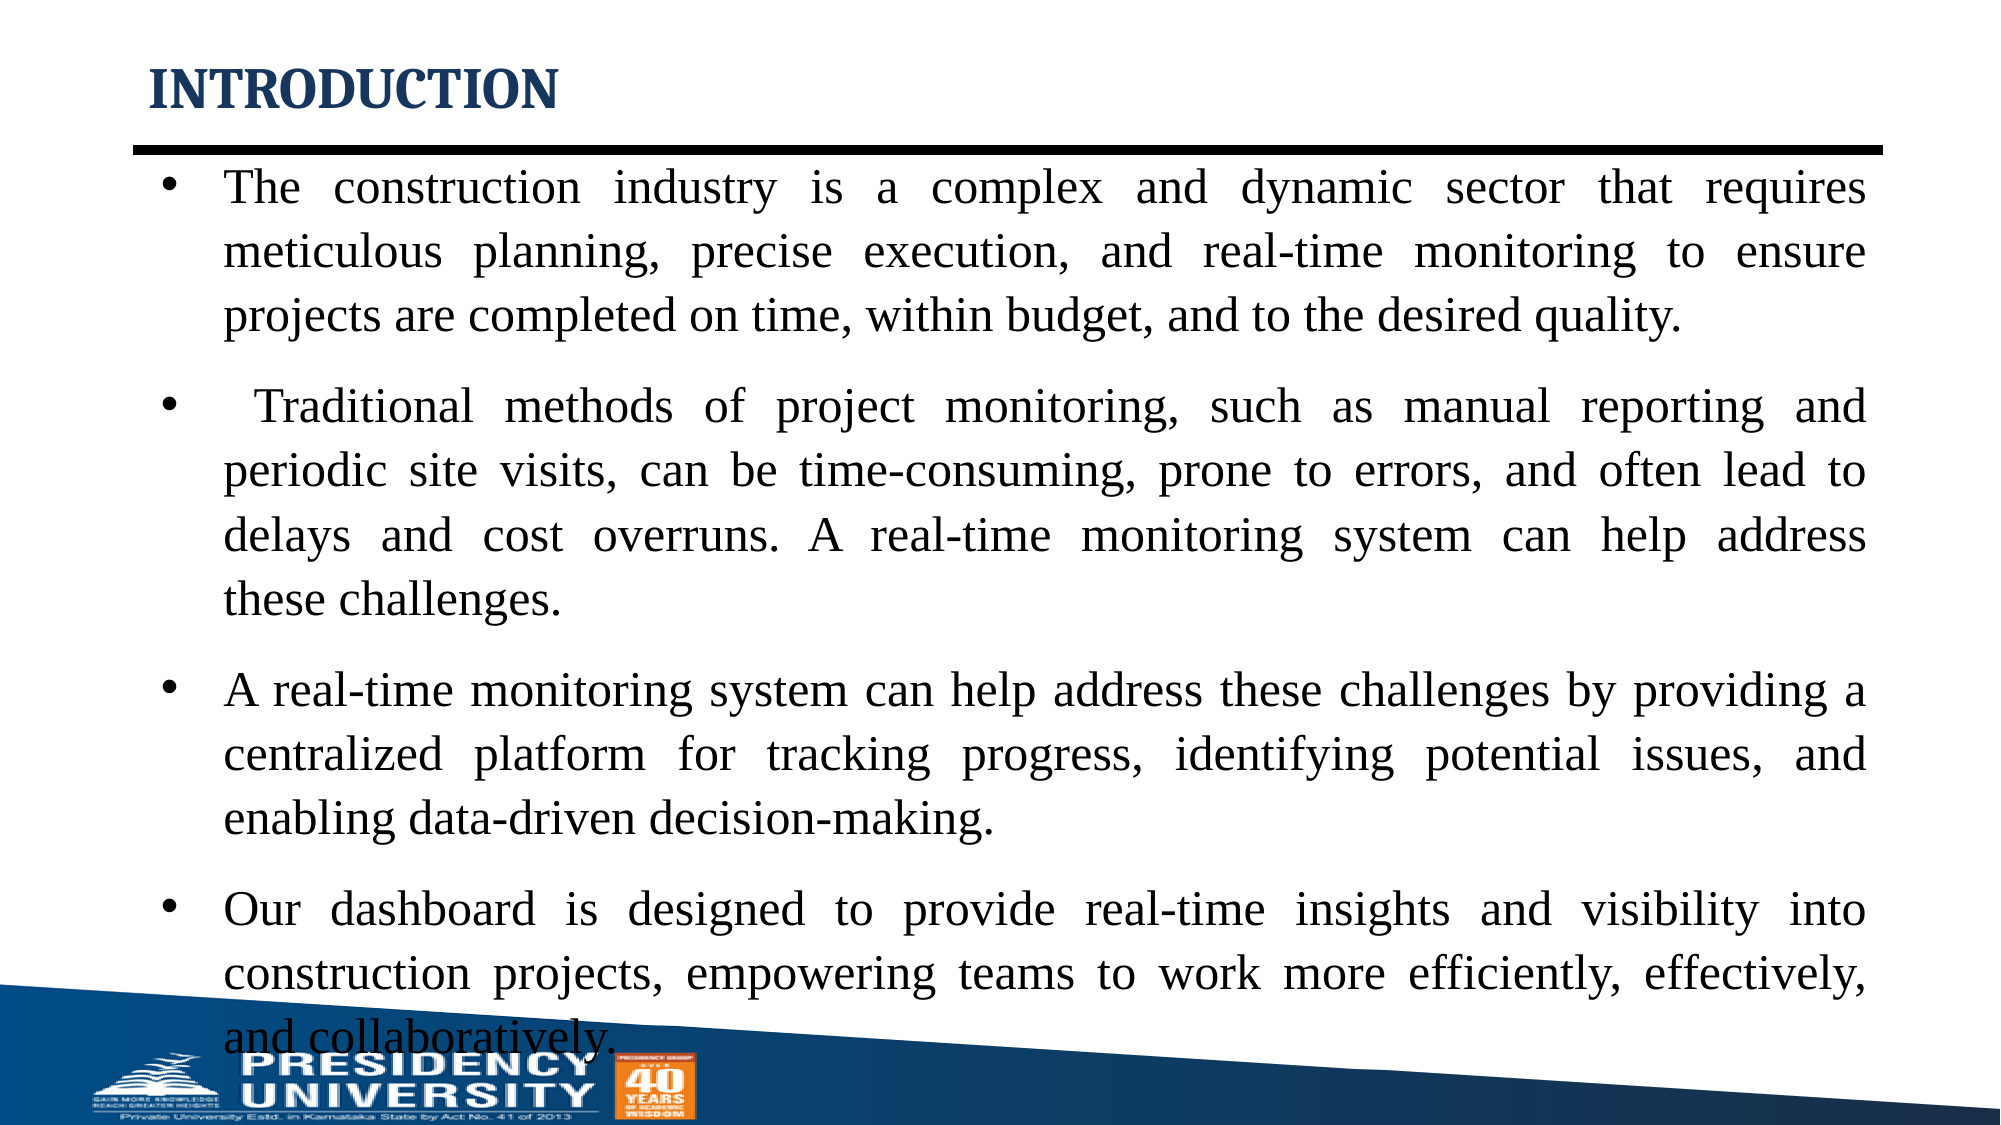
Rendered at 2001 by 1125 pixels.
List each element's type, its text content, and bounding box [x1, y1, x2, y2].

list The construction industry is a complex and dynamic sector that requires meticulous planning, precise execution, and real-time monitoring to ensure projects are completed on time, within budget, and to the desired quality. Traditional methods of project monitoring, such as manual reporting and periodic site visits, can be time-consuming, prone to errors, and often lead to delays and cost overruns. A real-time monitoring system can help address these challenges. A real-time monitoring system can help address these challenges by providing a centralized platform for tracking progress, identifying potential issues, and enabling data-driven decision-making. Our dashboard is designed to provide real-time insights and visibility into construction projects, empowering teams to work more efficiently, effectively, and collaboratively. [133, 141, 1884, 955]
title INTRODUCTION [133, 45, 1884, 125]
picture [0, 982, 2000, 1125]
